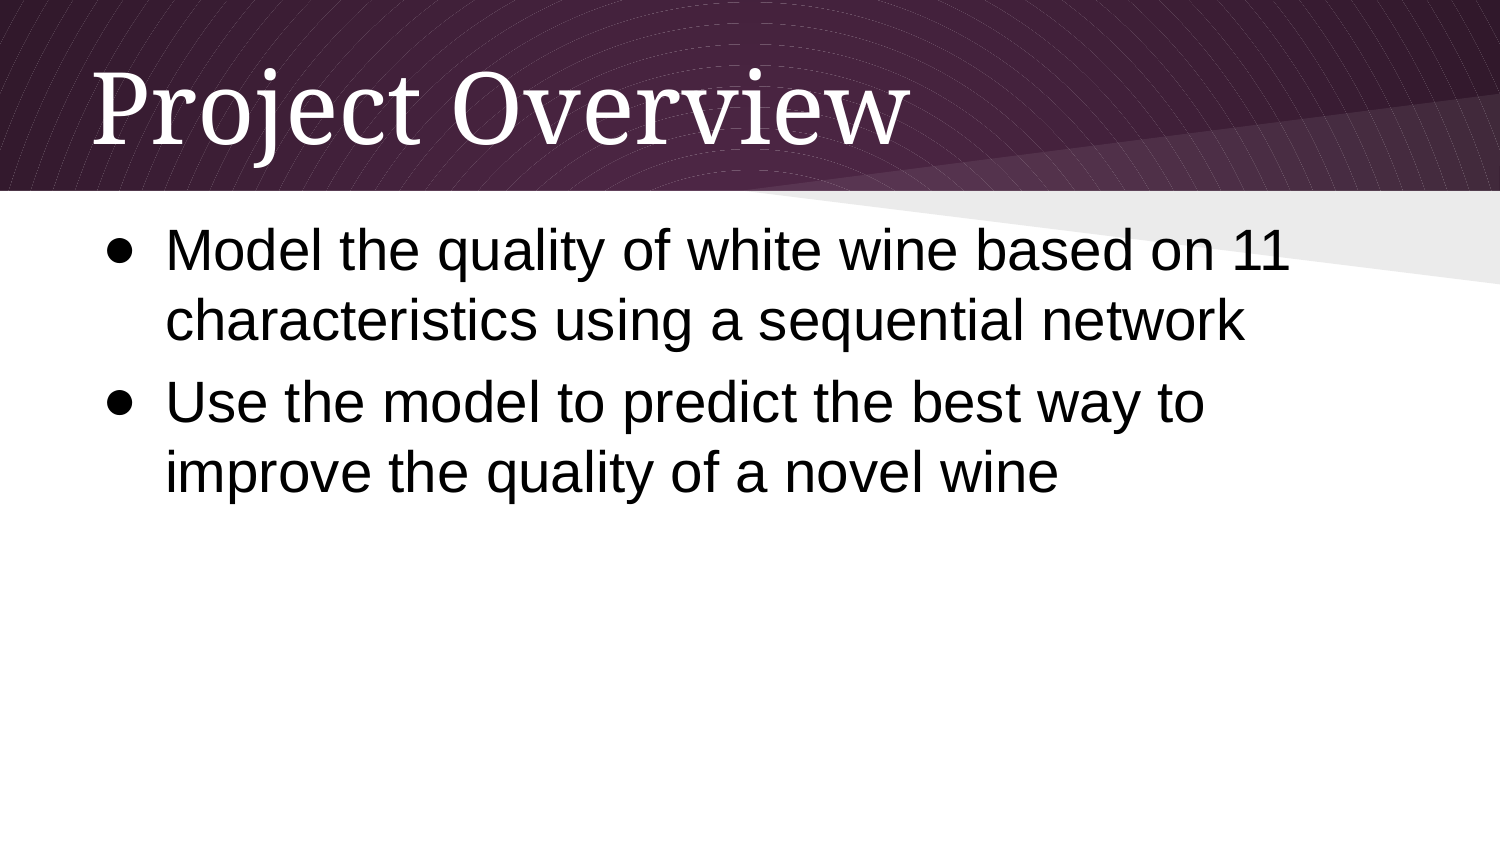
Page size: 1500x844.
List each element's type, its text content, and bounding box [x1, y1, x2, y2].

text_box Model the quality of white wine based on 11 characteristics using a sequential network Use the model to predict the best way to improve the quality of a novel wine [74, 196, 1425, 808]
title Project Overview [75, 33, 1425, 175]
